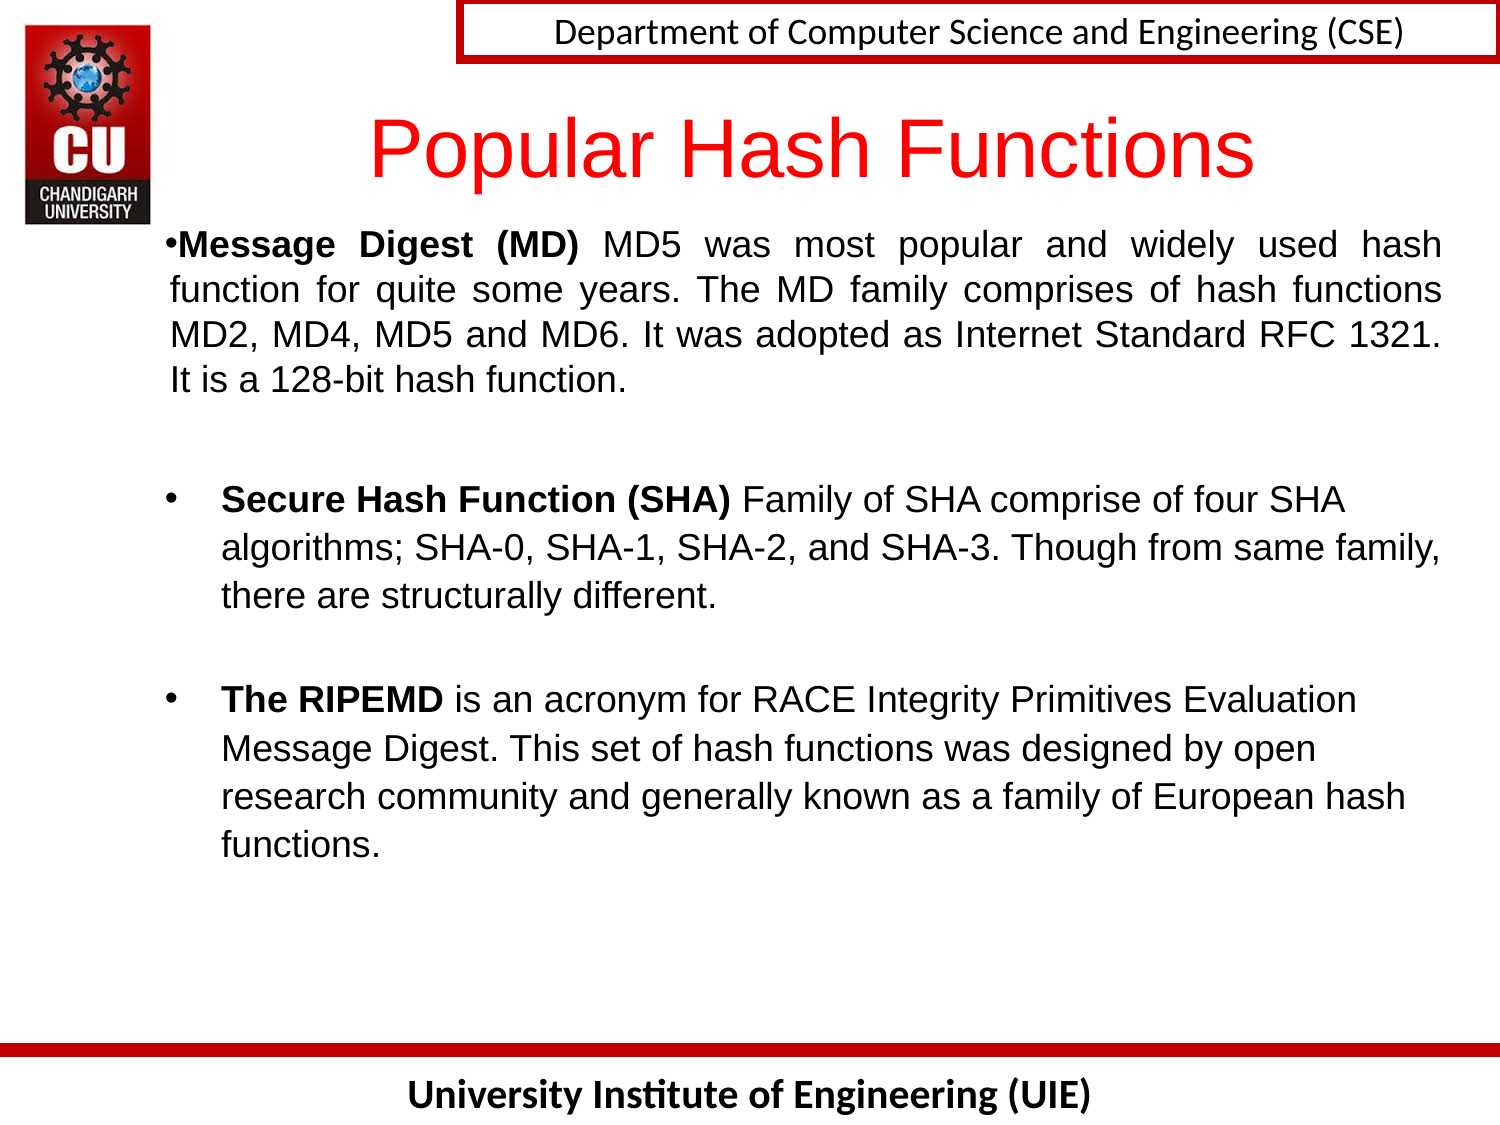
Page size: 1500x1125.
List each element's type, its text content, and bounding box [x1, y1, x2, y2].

list Message Digest (MD) MD5 was most popular and widely used hash function for quite some years. The MD family comprises of hash functions MD2, MD4, MD5 and MD6. It was adopted as Internet Standard RFC 1321. It is a 128-bit hash function. Secure Hash Function (SHA) Family of SHA comprise of four SHA algorithms; SHA-0, SHA-1, SHA-2, and SHA-3. Though from same family, there are structurally different. The RIPEMD is an acronym for RACE Integrity Primitives Evaluation Message Digest. This set of hash functions was designed by open research community and generally known as a family of European hash functions. [150, 212, 1463, 1025]
picture [24, 24, 151, 225]
title Popular Hash Functions [162, 75, 1463, 212]
